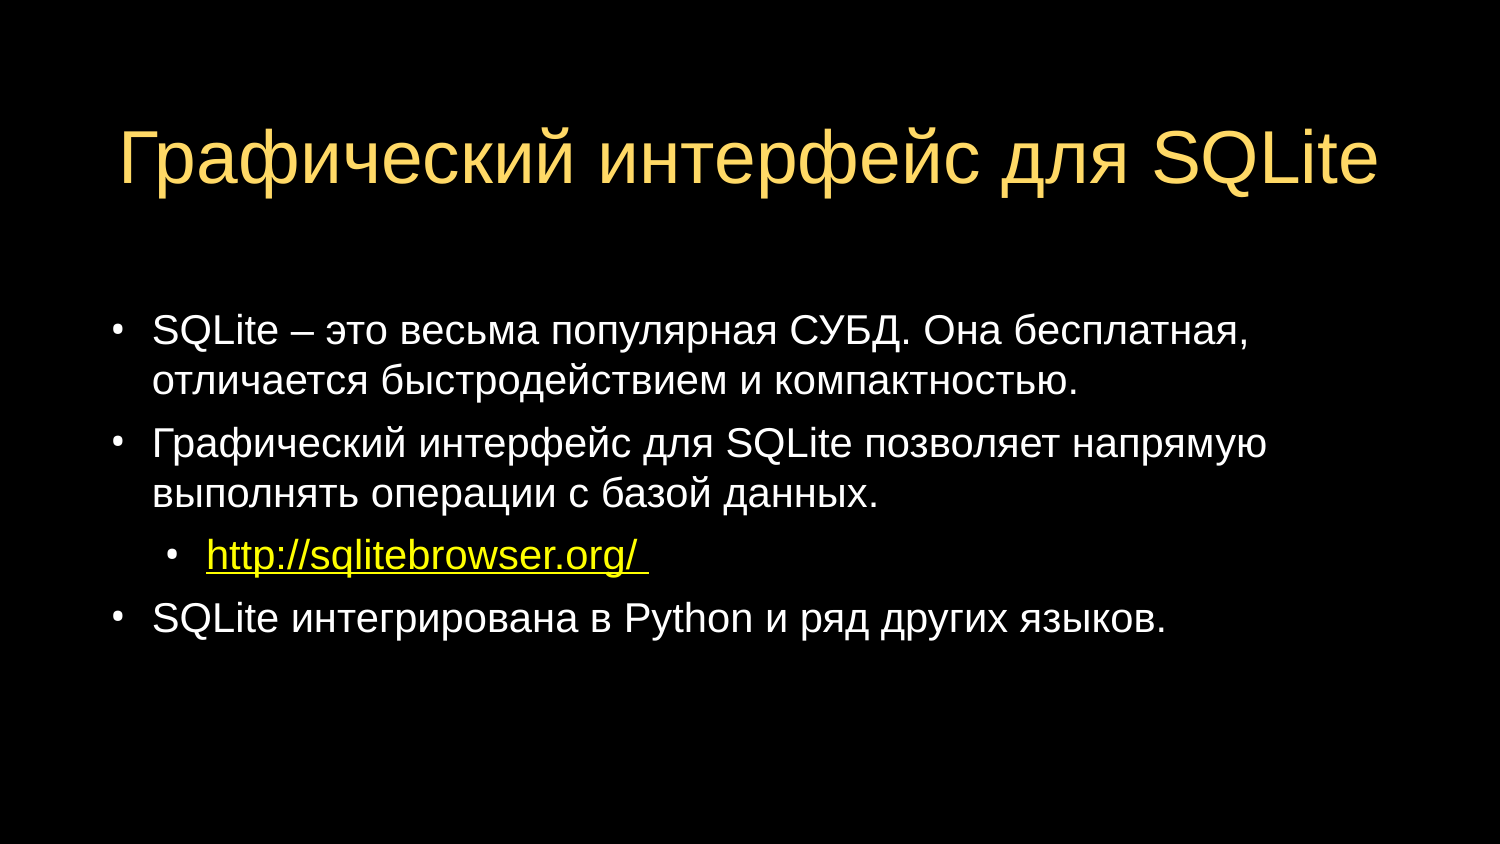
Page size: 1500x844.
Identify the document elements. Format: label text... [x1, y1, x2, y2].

list SQLite – это весьма популярная СУБД. Она бесплатная, отличается быстродействием и компактностью. Графический интерфейс для SQLite позволяет напрямую выполнять операции с базой данных. http://sqlitebrowser.org/ SQLite интегрирована в Python и ряд других языков. [106, 299, 1393, 767]
title Графический интерфейс для SQLite [106, 71, 1393, 235]
